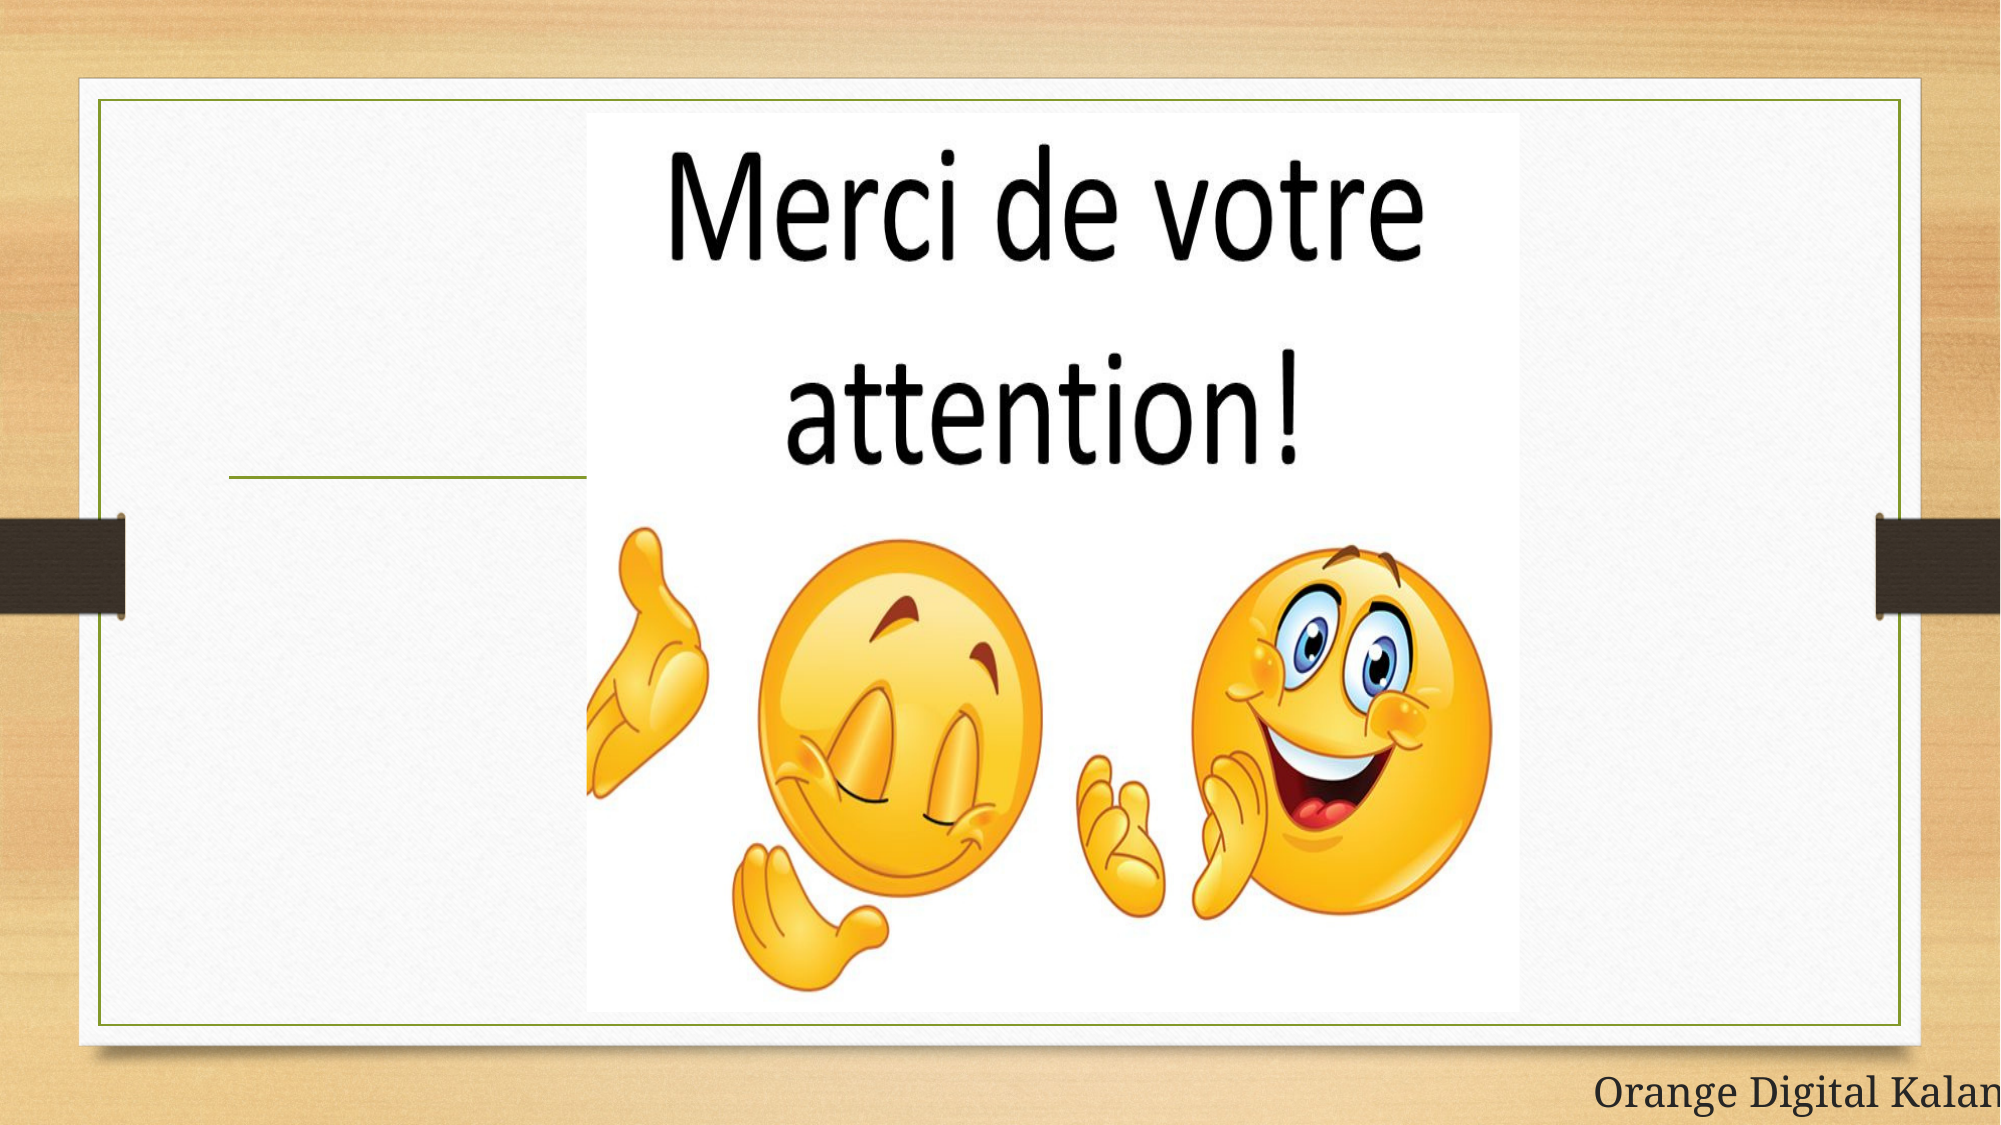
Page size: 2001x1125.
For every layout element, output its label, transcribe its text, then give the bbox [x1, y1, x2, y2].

picture [0, 0, 2001, 1125]
text_box Orange Digital Kalanso [1578, 1058, 2000, 1125]
